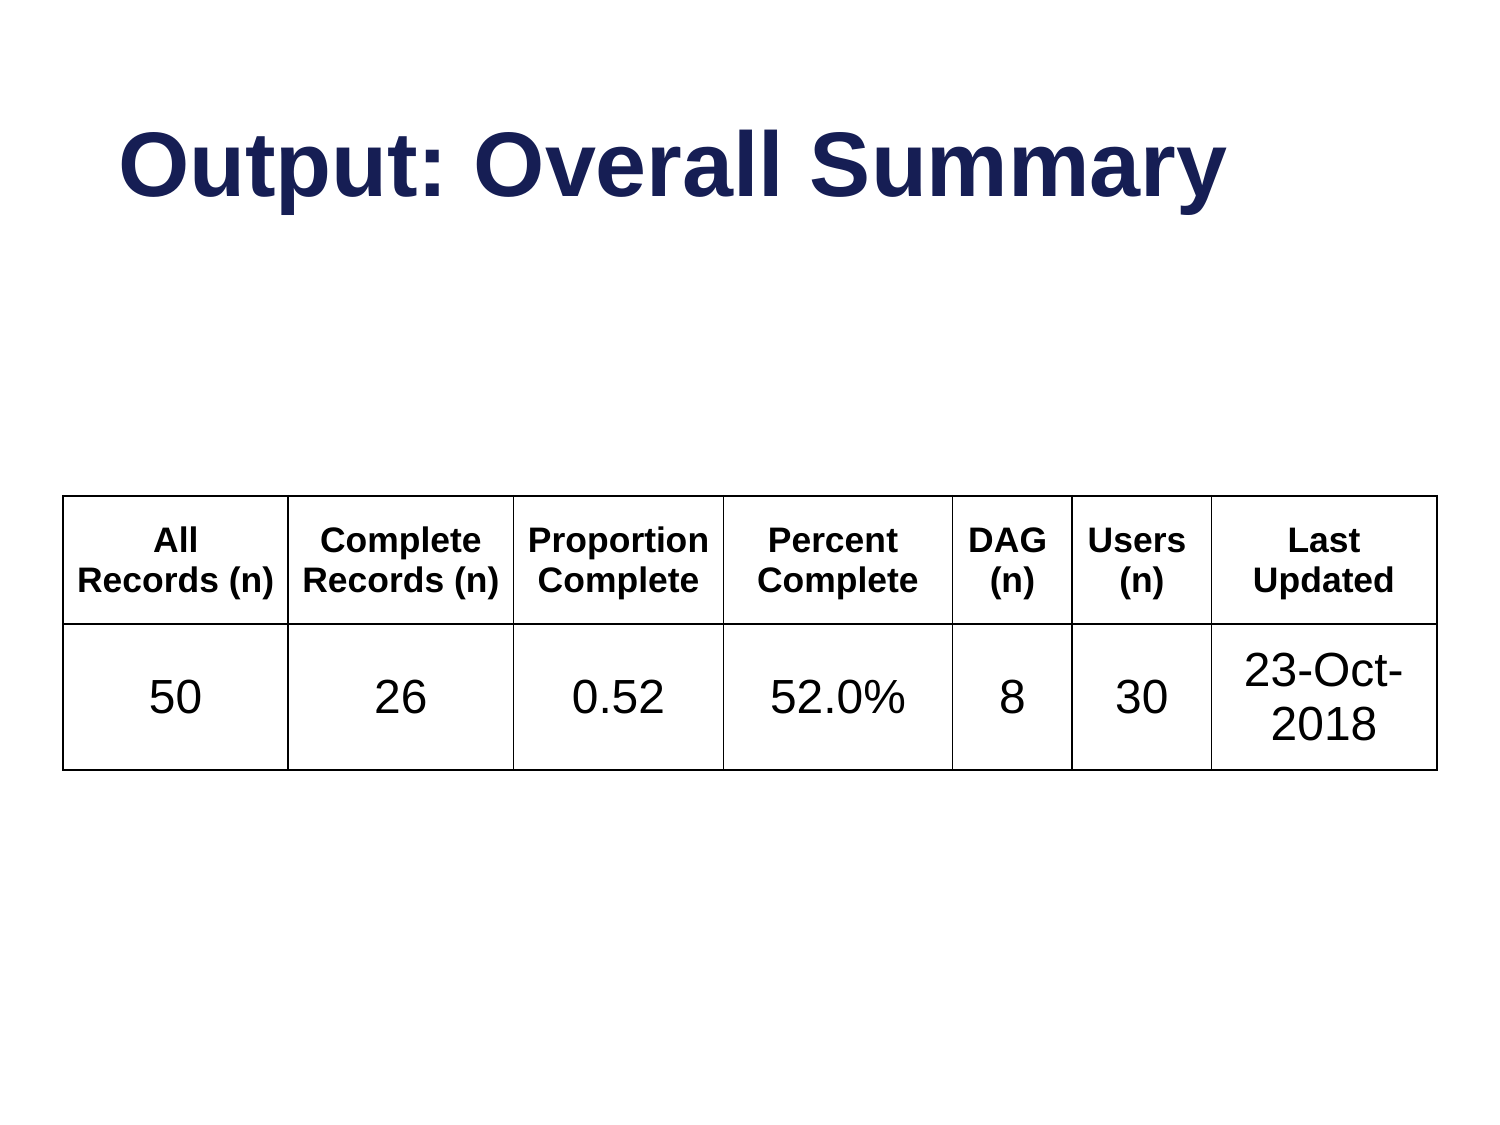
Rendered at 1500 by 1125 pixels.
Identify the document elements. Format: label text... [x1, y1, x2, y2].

table_cell 30 [1073, 625, 1211, 769]
table_header Proportion Complete [514, 497, 723, 623]
table_header Percent Complete [724, 497, 952, 623]
table_cell 50 [64, 625, 287, 769]
table_cell 52.0% [724, 625, 952, 769]
text_box Output: Overall Summary [103, 59, 1397, 278]
table_header Last Updated [1212, 497, 1436, 623]
table_cell 23-Oct-2018 [1212, 625, 1436, 769]
table_cell 8 [953, 625, 1071, 769]
table_header All Records (n) [64, 497, 287, 623]
table_header Complete Records (n) [289, 497, 513, 623]
table_cell 0.52 [514, 625, 723, 769]
table_header DAG (n) [953, 497, 1071, 623]
table_header Users (n) [1073, 497, 1211, 623]
table_cell 26 [289, 625, 513, 769]
